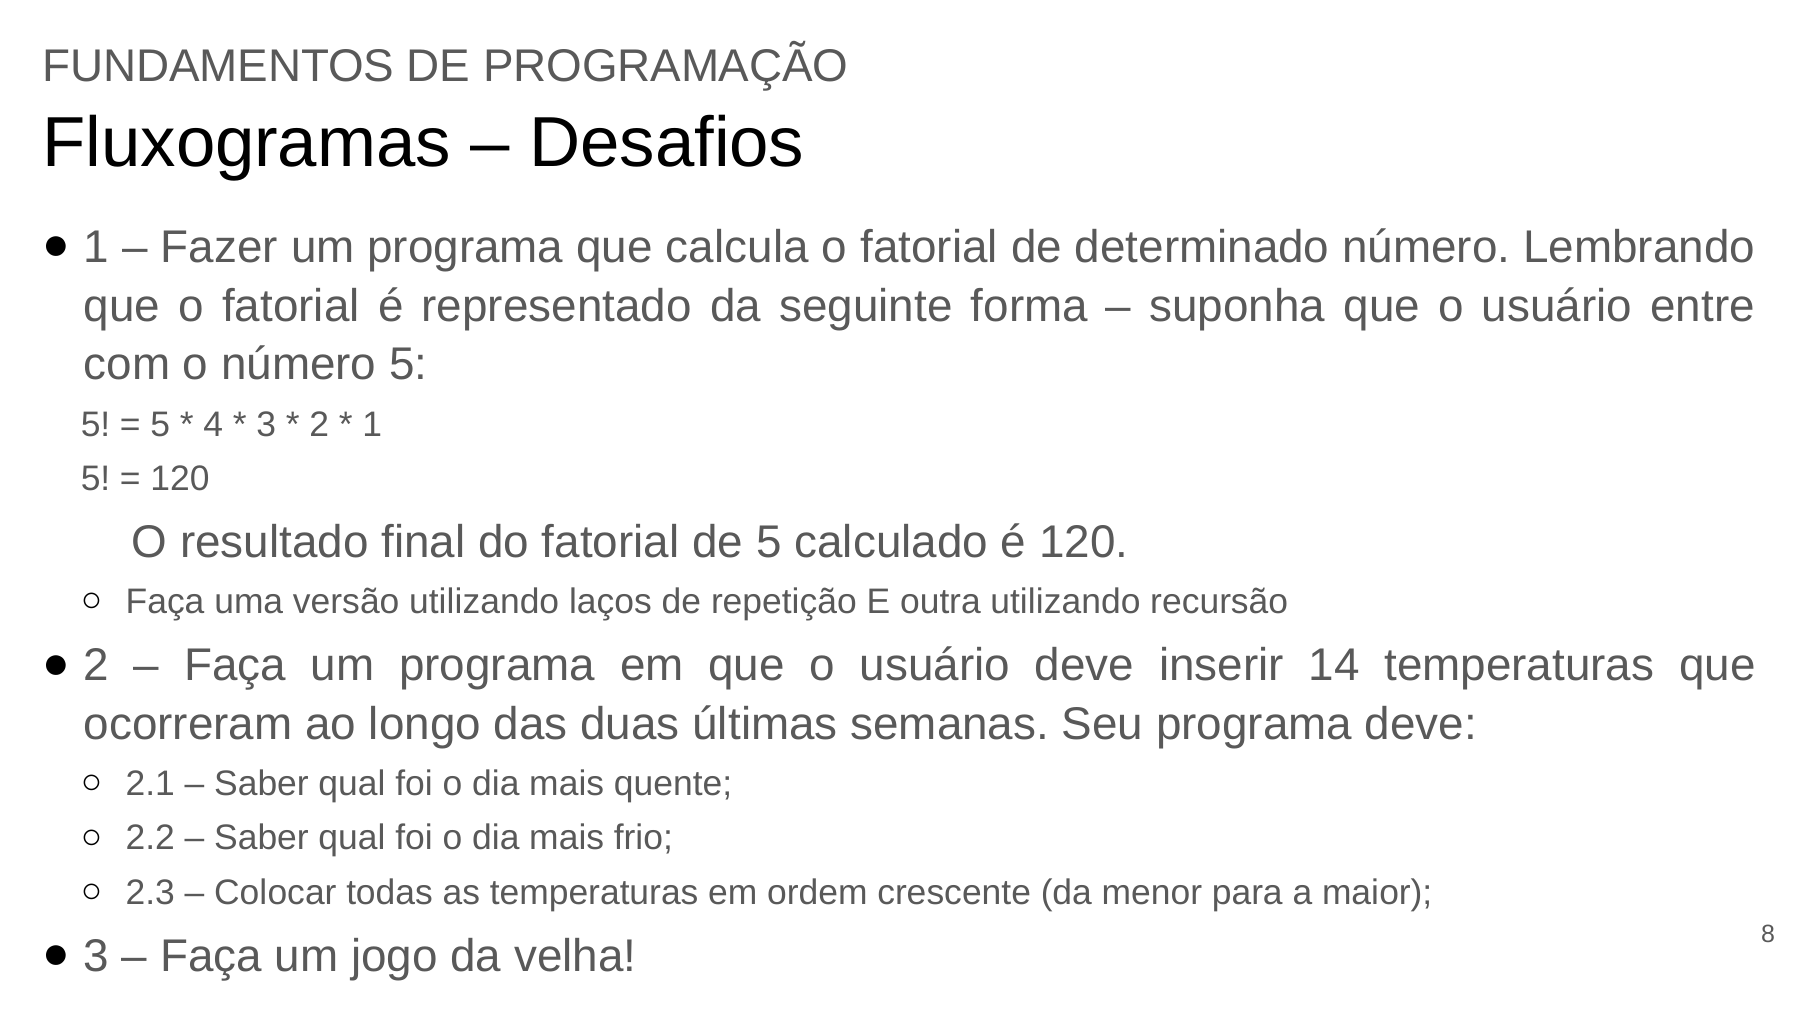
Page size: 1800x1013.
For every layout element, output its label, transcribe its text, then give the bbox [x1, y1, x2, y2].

text_box 1 – Fazer um programa que calcula o fatorial de determinado número. Lembrando que o fatorial é representado da seguinte forma – suponha que o usuário entre com o número 5: 5! = 5 * 4 * 3 * 2 * 1 5! = 120 O resultado final do fatorial de 5 calculado é 120. Faça uma versão utilizando laços de repetição E outra utilizando recursão 2 – Faça um programa em que o usuário deve inserir 14 temperaturas que ocorreram ao longo das duas últimas semanas. Seu programa deve: 2.1 – Saber qual foi o dia mais quente; 2.2 – Saber qual foi o dia mais frio; 2.3 – Colocar todas as temperaturas em ordem crescente (da menor para a maior); 3 – Faça um jogo da velha! [42, 212, 1757, 897]
text_box FUNDAMENTOS DE PROGRAMAÇÃO [42, 42, 1757, 107]
text_box 7 [1667, 917, 1776, 995]
text_box Fluxogramas – Desafios [42, 107, 1757, 170]
